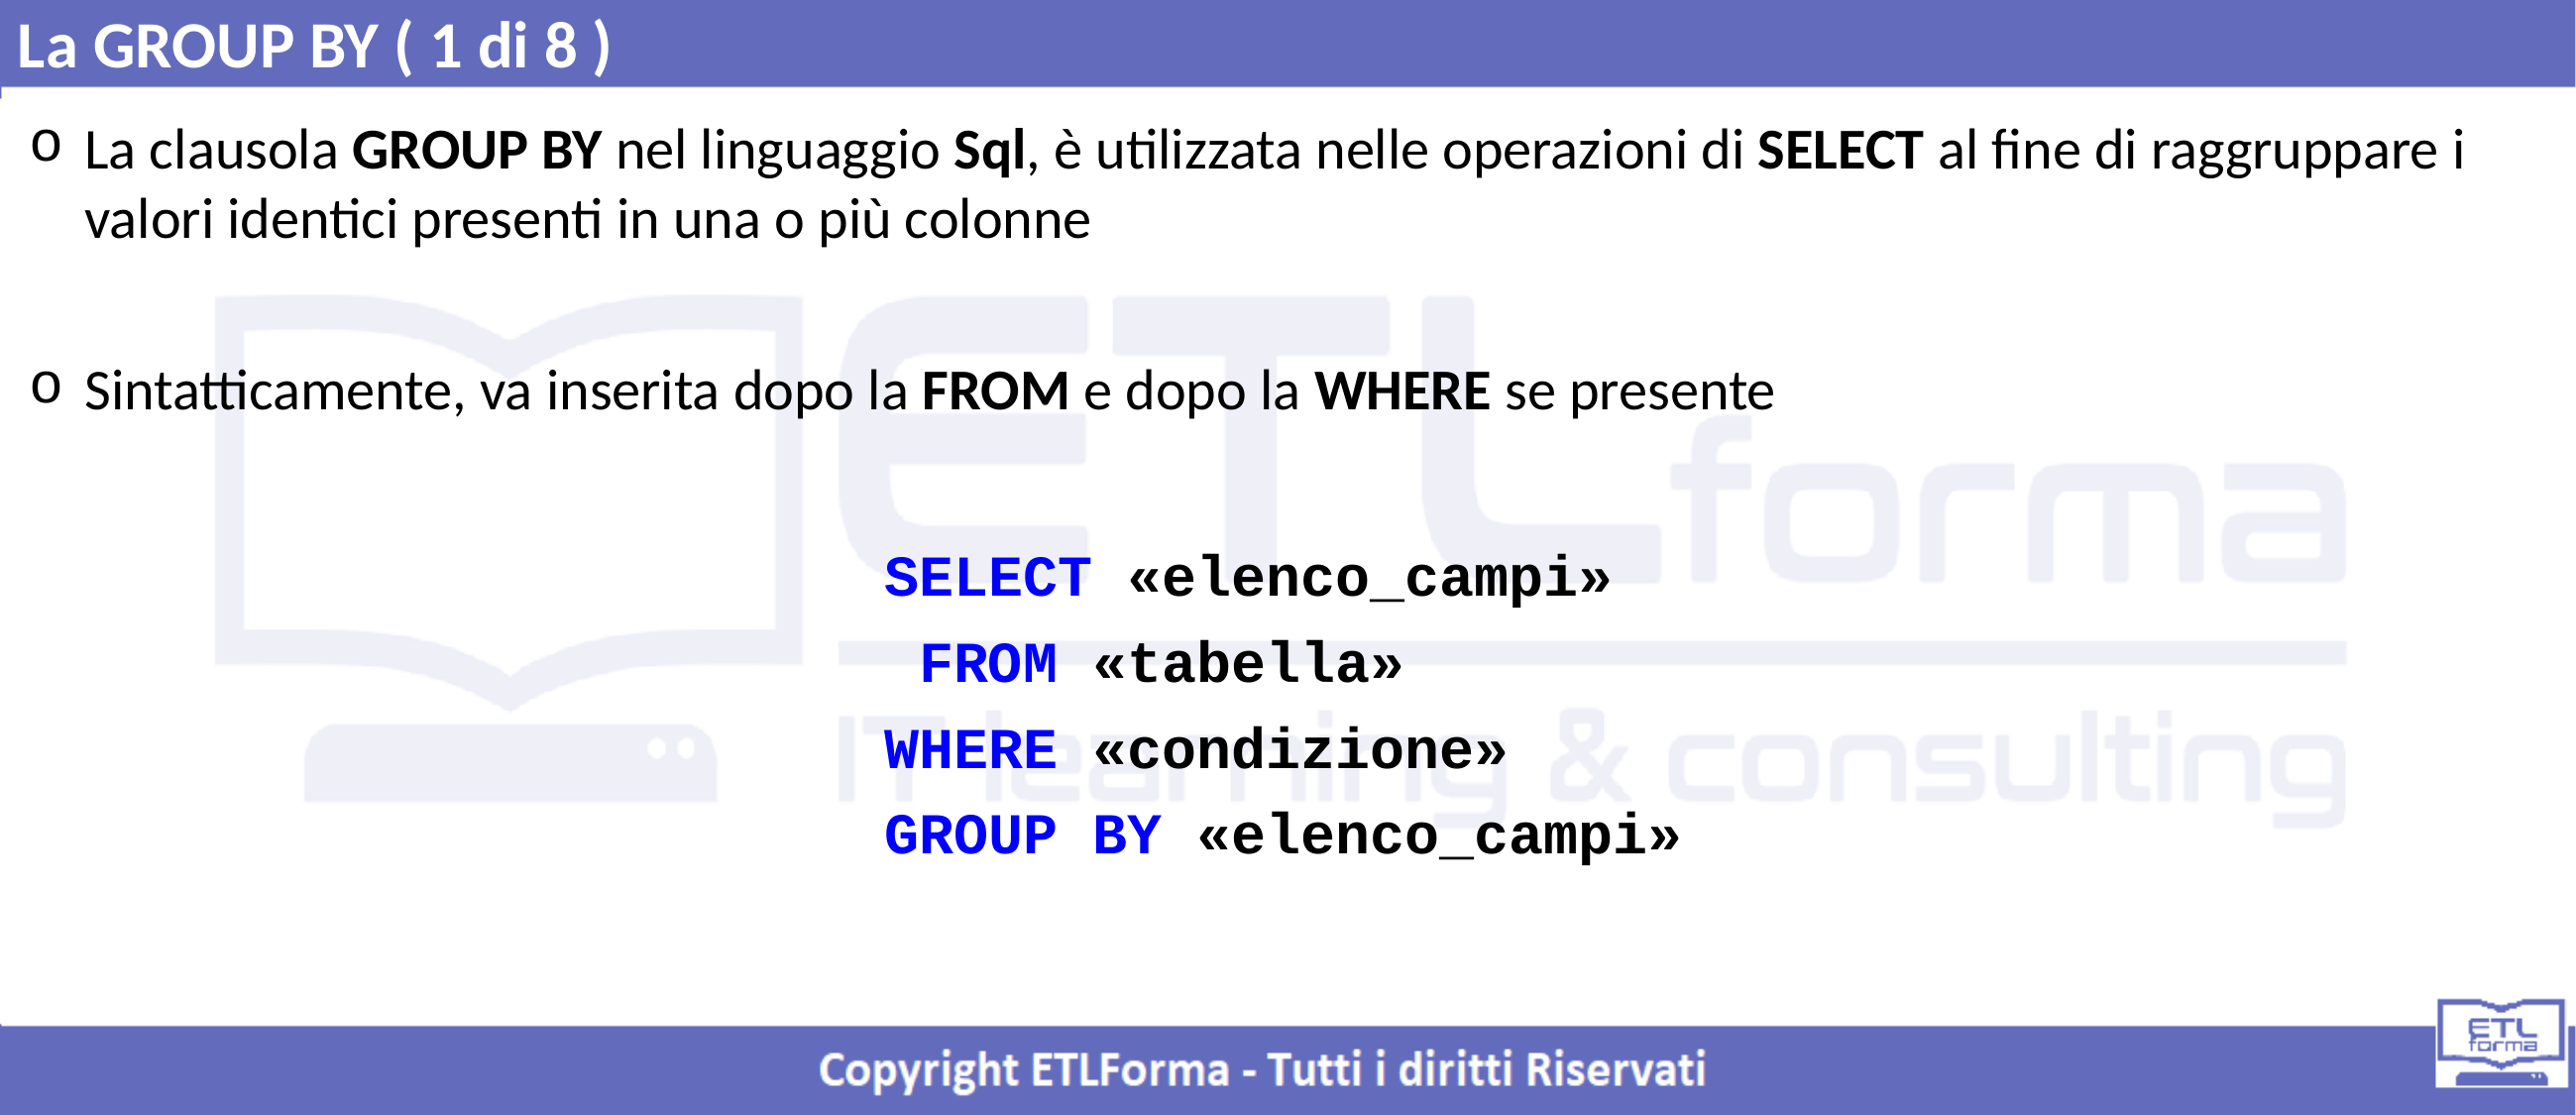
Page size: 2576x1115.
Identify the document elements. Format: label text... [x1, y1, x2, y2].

text_box SELECT «elenco_campi» FROM «tabella» WHERE «condizione» GROUP BY «elenco_campi» [872, 532, 1988, 872]
text_box La clausola GROUP BY nel linguaggio Sql, è utilizzata nelle operazioni di SELECT al fine di raggruppare i valori identici presenti in una o più colonne Sintatticamente, va inserita dopo la FROM e dopo la WHERE se presente [18, 105, 2527, 428]
text_box La GROUP BY ( 1 di 8 ) [3, 0, 2552, 65]
